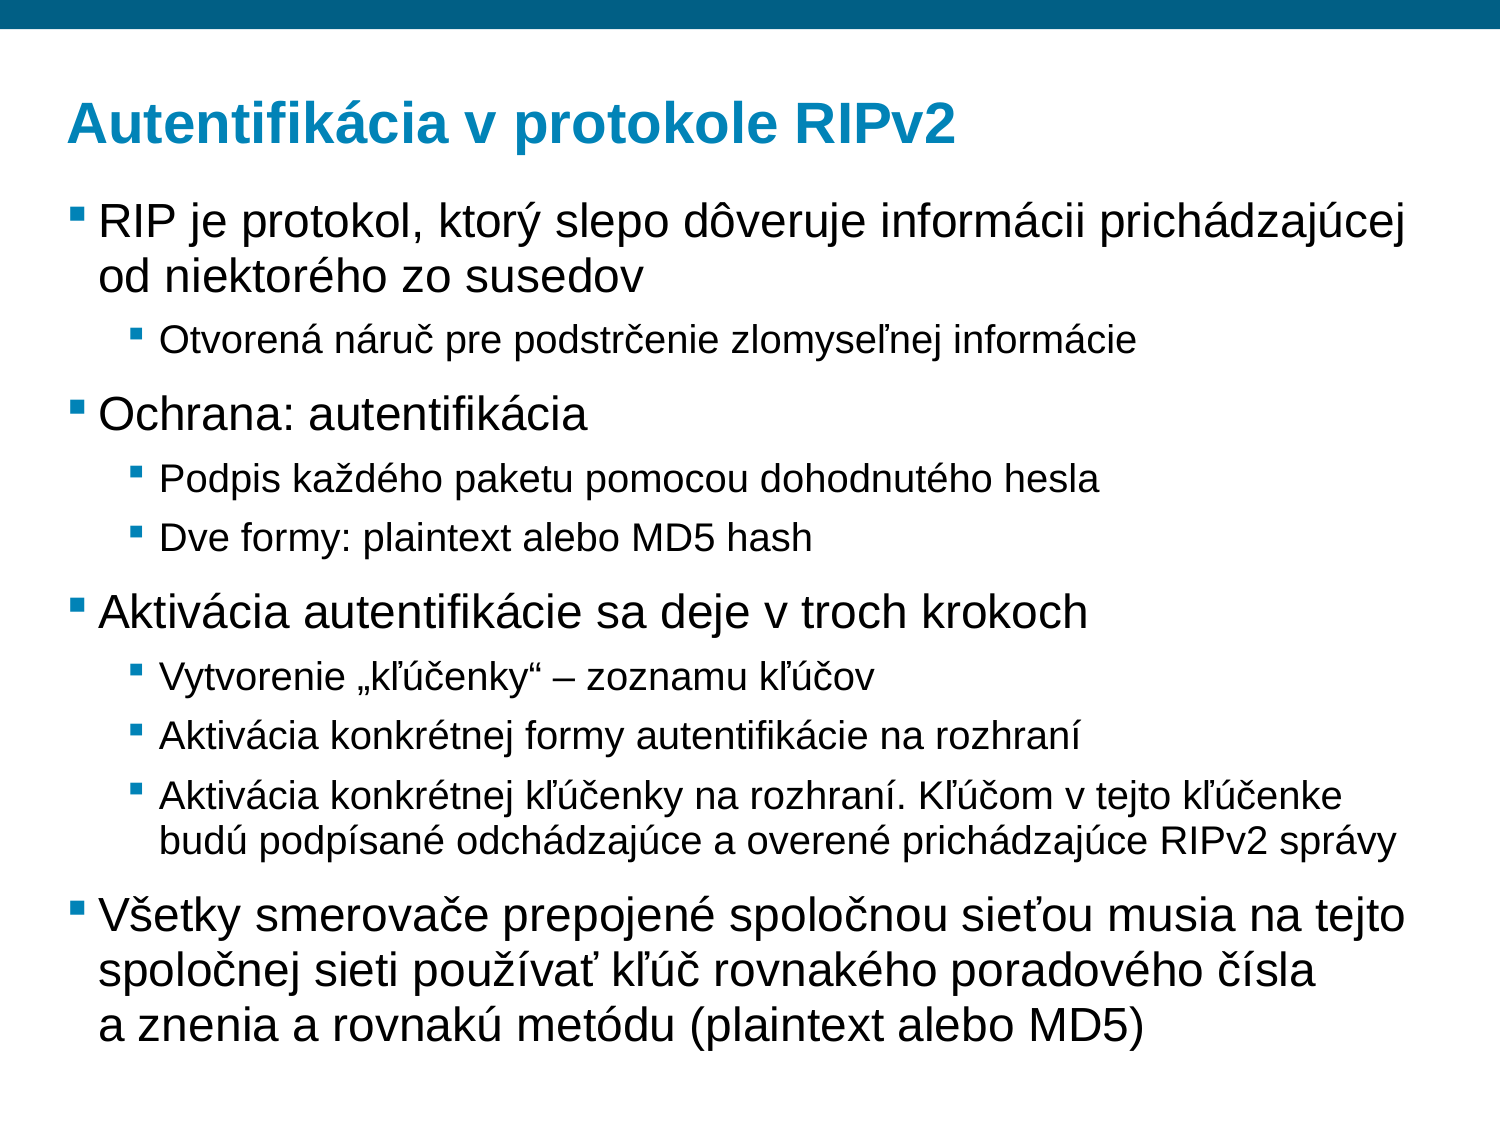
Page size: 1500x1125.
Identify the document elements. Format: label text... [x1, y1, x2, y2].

title Autentifikácia v protokole RIPv2 [53, 50, 1447, 163]
list RIP je protokol, ktorý slepo dôveruje informácii prichádzajúcej od niektorého zo susedov Otvorená náruč pre podstrčenie zlomyseľnej informácie Ochrana: autentifikácia Podpis každého paketu pomocou dohodnutého hesla Dve formy: plaintext alebo MD5 hash Aktivácia autentifikácie sa deje v troch krokoch Vytvorenie „kľúčenky“ – zoznamu kľúčov Aktivácia konkrétnej formy autentifikácie na rozhraní Aktivácia konkrétnej kľúčenky na rozhraní. Kľúčom v tejto kľúčenke budú podpísané odchádzajúce a overené prichádzajúce RIPv2 správy Všetky smerovače prepojené spoločnou sieťou musia na tejto spoločnej sieti používať kľúč rovnakého poradového čísla a znenia a rovnakú metódu (plaintext alebo MD5) [53, 187, 1447, 1075]
